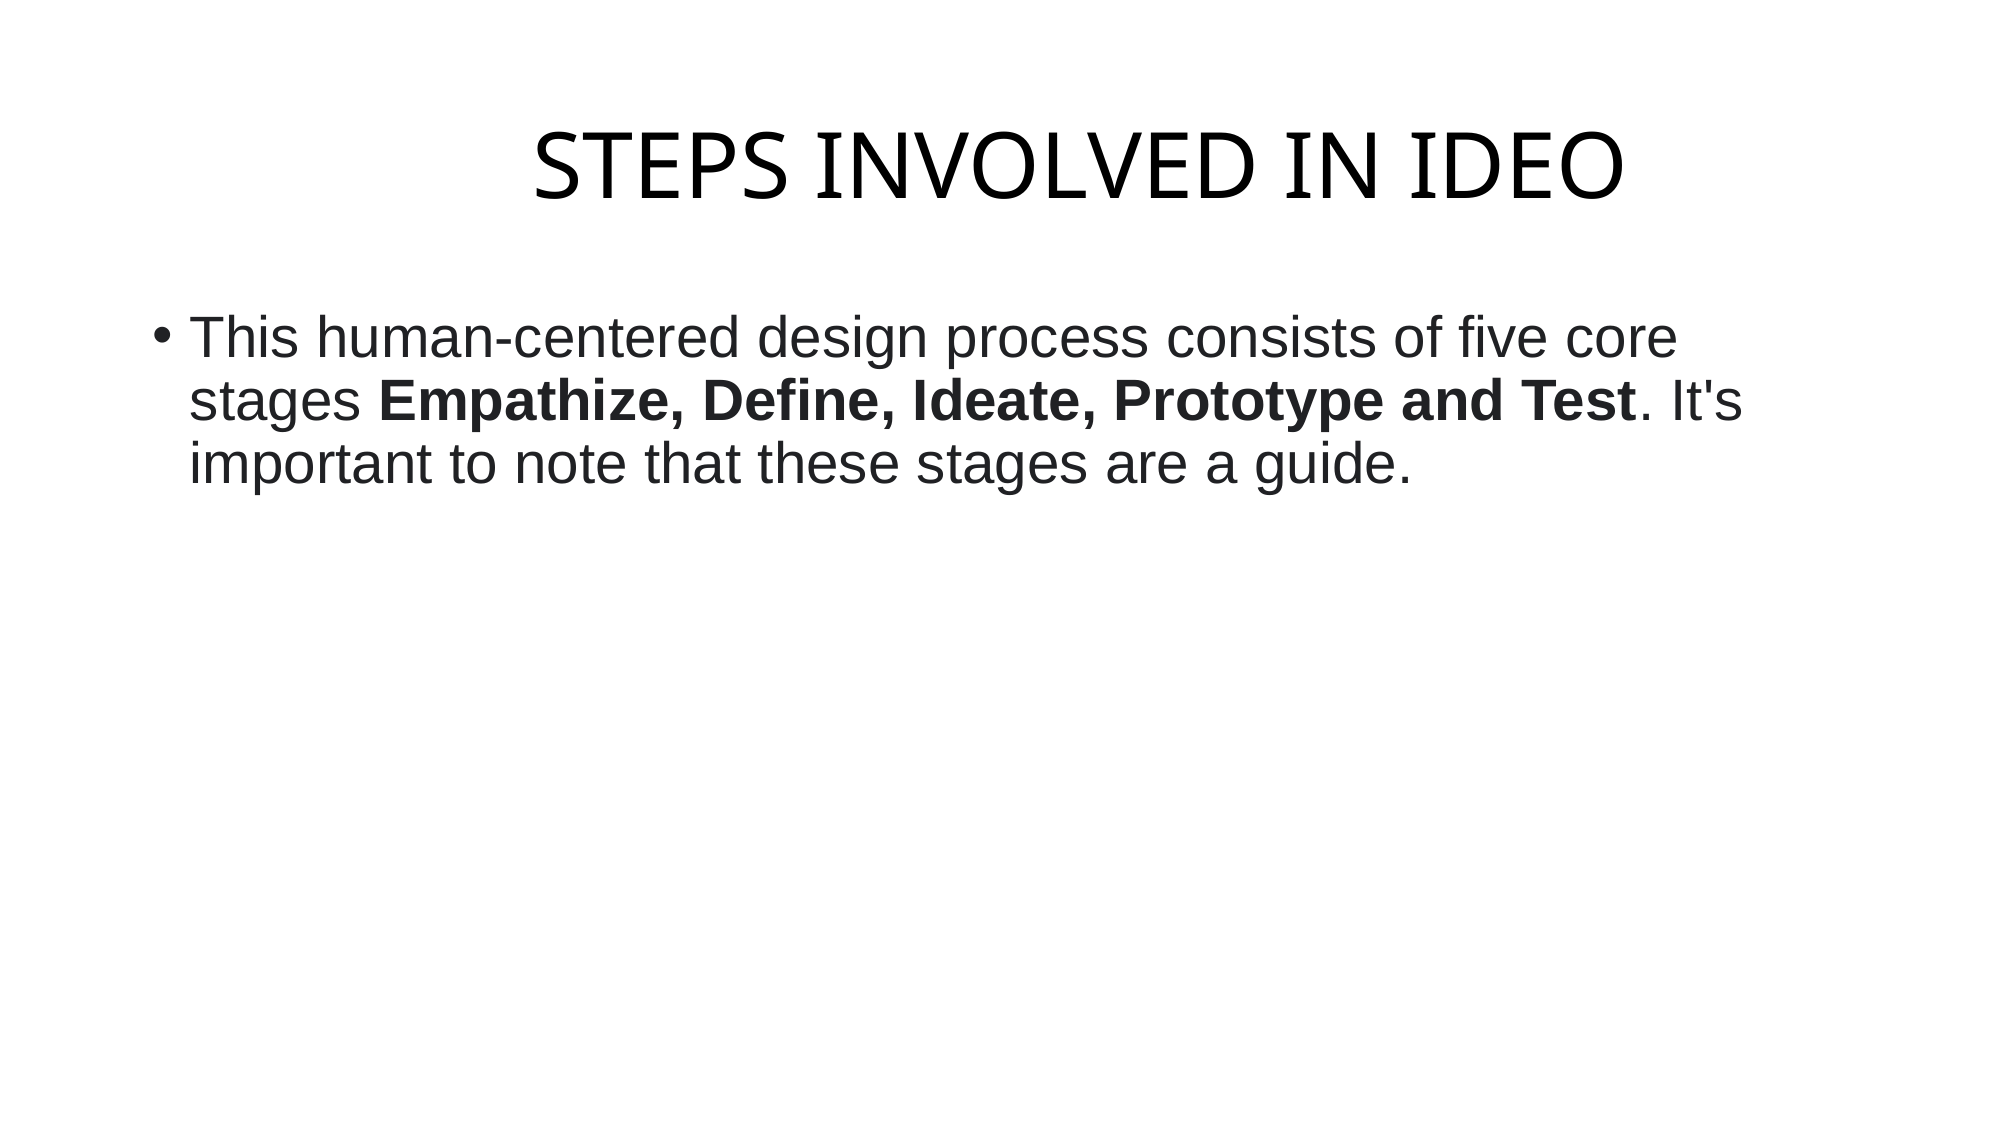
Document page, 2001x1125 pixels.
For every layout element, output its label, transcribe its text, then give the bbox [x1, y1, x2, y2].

list This human-centered design process consists of five core stages Empathize, Define, Ideate, Prototype and Test. It's important to note that these stages are a guide. [137, 299, 1863, 1014]
title STEPS INVOLVED IN IDEO [137, 59, 1863, 278]
